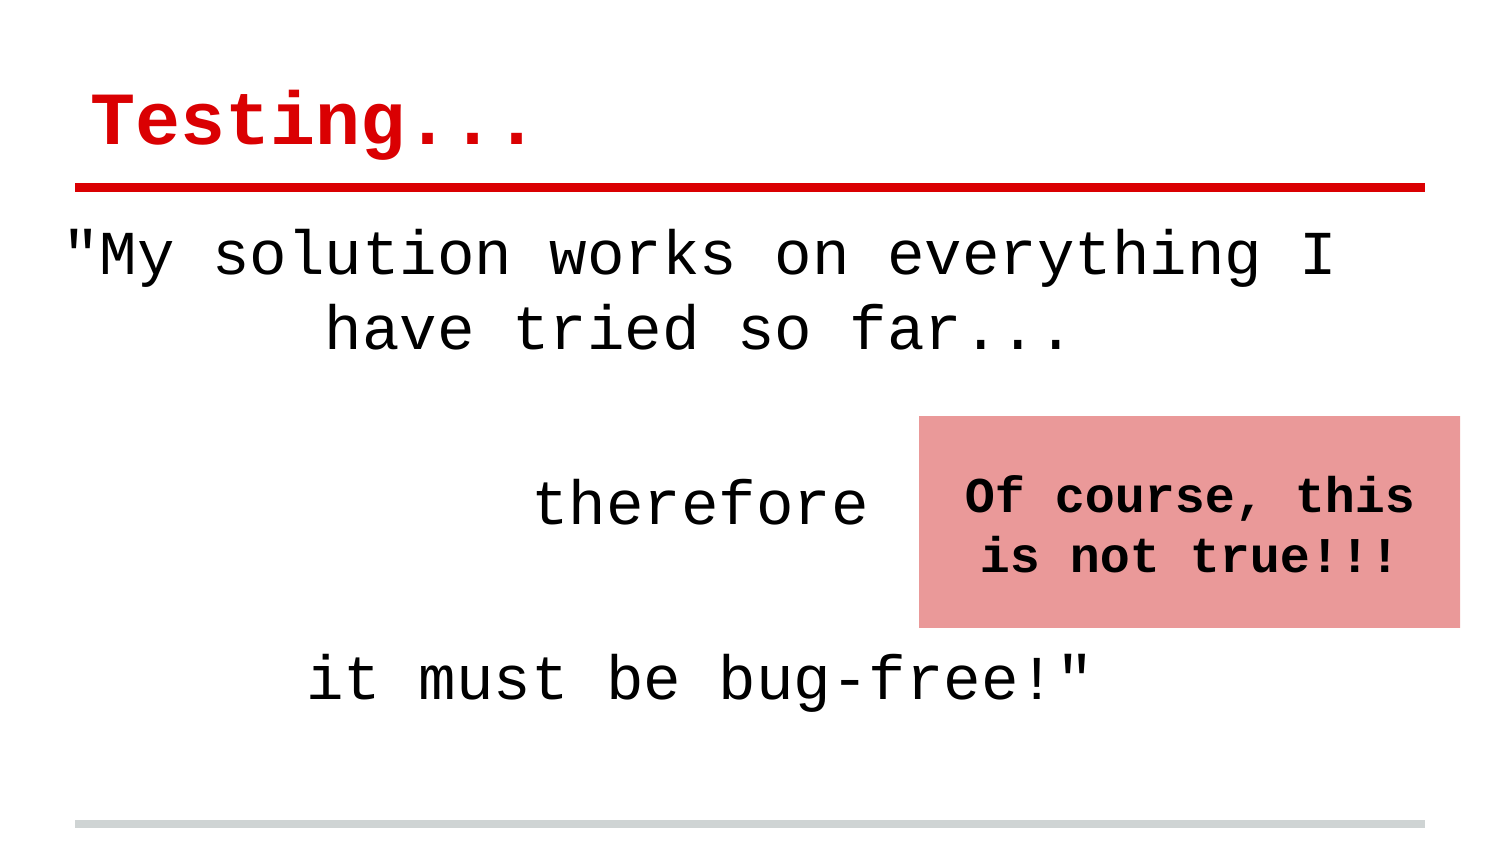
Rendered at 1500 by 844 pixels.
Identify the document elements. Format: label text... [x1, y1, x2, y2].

list "My solution works on everything I have tried so far... therefore it must be bug-free!" [24, 196, 1375, 808]
text_box Of course, this is not true!!! [919, 416, 1461, 628]
title Testing... [75, 33, 1425, 175]
